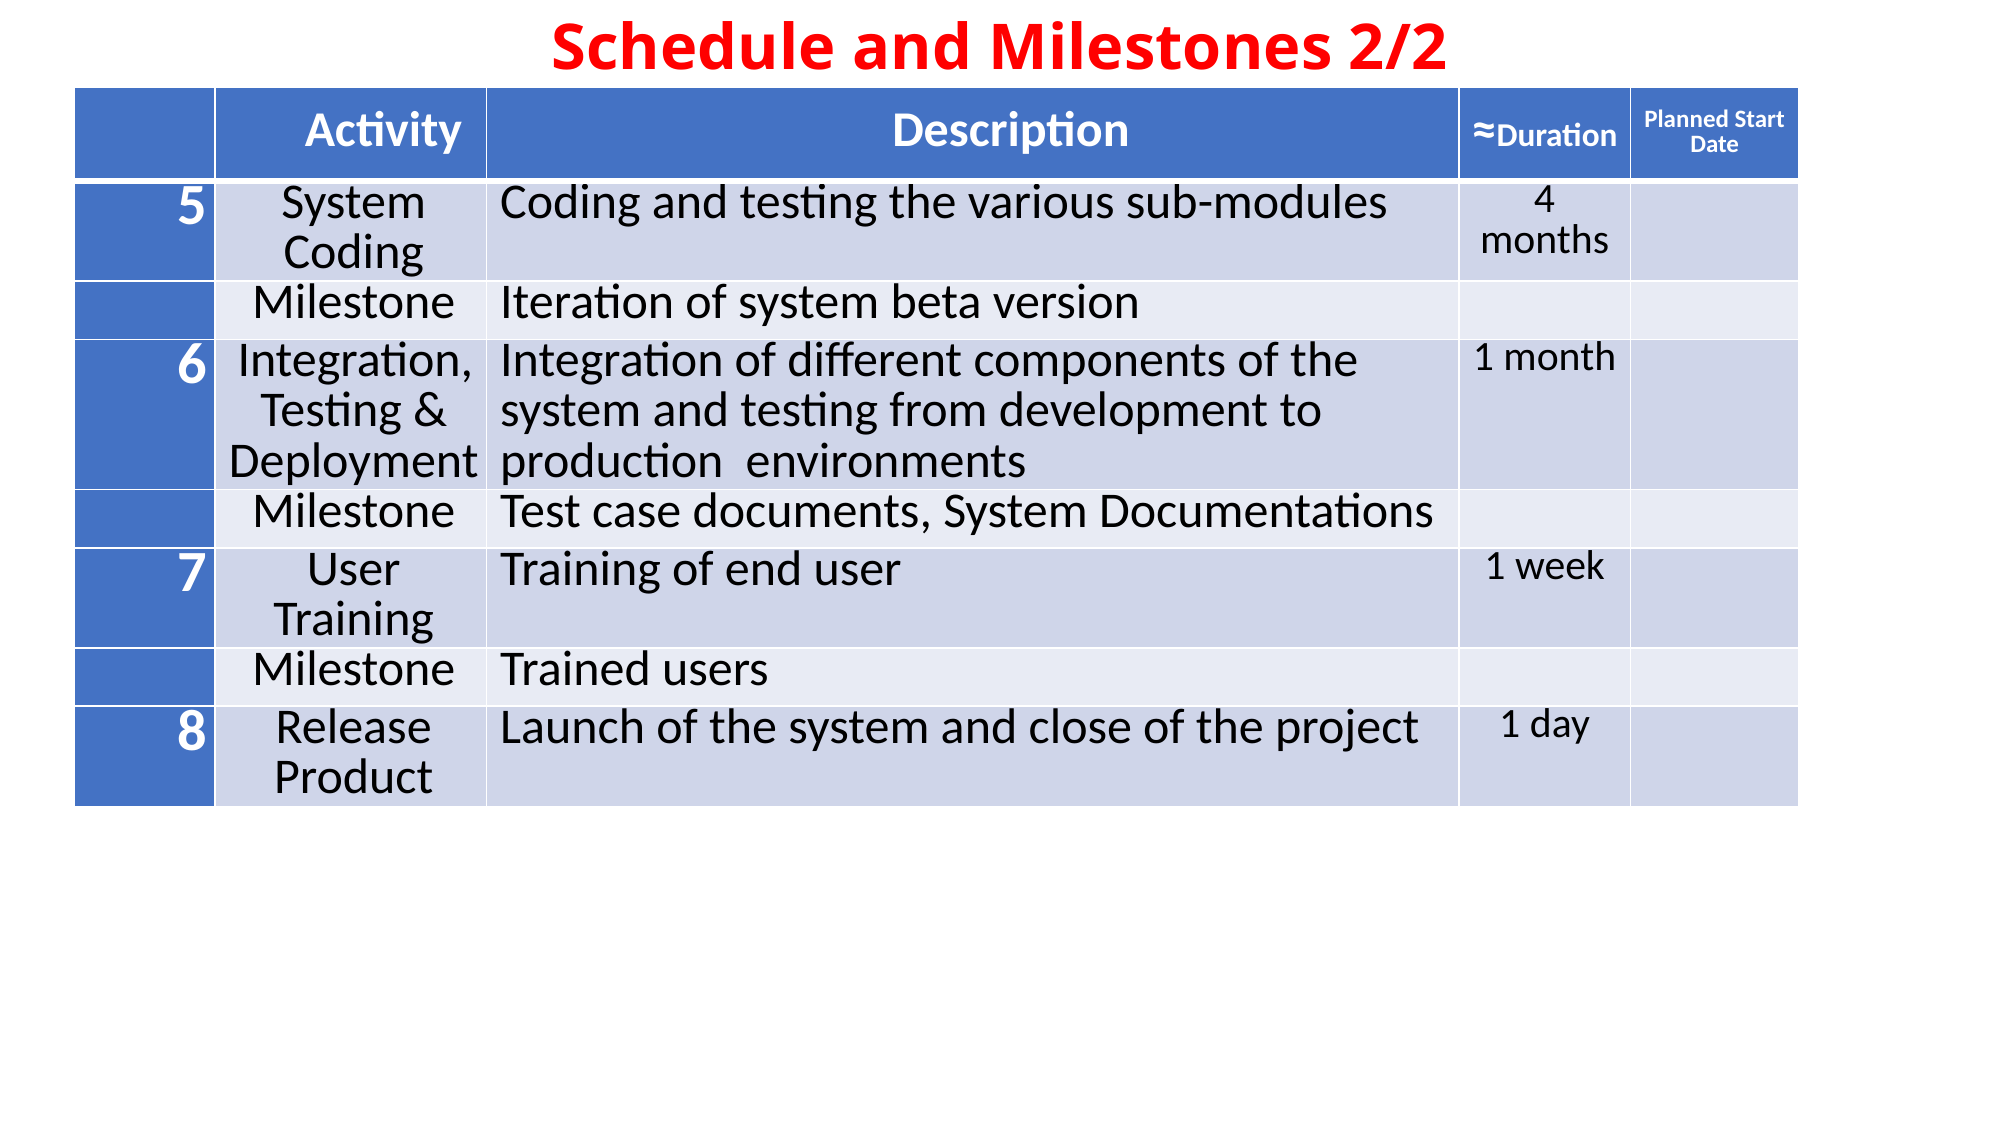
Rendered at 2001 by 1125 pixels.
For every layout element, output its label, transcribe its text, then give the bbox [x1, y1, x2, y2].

table_cell Coding and testing the various sub-modules [487, 184, 1458, 280]
table_cell [1631, 707, 1798, 806]
title Schedule and Milestones 2/2 [137, 0, 1863, 93]
table_cell Release Product [216, 707, 486, 806]
table_cell [75, 282, 214, 339]
table_cell 4 months [1460, 184, 1630, 280]
table_cell Milestone [216, 649, 486, 705]
table_cell [1631, 340, 1798, 489]
table_header Description [487, 93, 1458, 178]
table_cell User Training [216, 549, 486, 647]
table_cell [1631, 184, 1798, 280]
table_cell 1 week [1460, 549, 1630, 647]
table_cell [1631, 282, 1798, 339]
table_cell Launch of the system and close of the project [487, 707, 1458, 806]
table_cell 6 [75, 340, 214, 489]
table_cell Test case documents, System Documentations [487, 490, 1458, 547]
table_cell Integration of different components of the system and testing from development to production environments [487, 340, 1458, 489]
table_cell Iteration of system beta version [487, 282, 1458, 339]
table_cell 5 [75, 184, 214, 280]
table_cell [1460, 282, 1630, 339]
table_header ≈Duration [1460, 93, 1630, 178]
table_cell [1631, 649, 1798, 705]
table_cell 1 month [1460, 340, 1630, 489]
table_cell Milestone [216, 282, 486, 339]
table_cell Integration,Testing & Deployment [216, 340, 486, 489]
table_cell [1631, 549, 1798, 647]
table_cell [75, 649, 214, 705]
table_cell [1460, 649, 1630, 705]
table_cell 7 [75, 549, 214, 647]
table_header [75, 88, 214, 178]
table_header Activity [216, 93, 486, 178]
table_cell [75, 490, 214, 547]
table_cell System Coding [216, 184, 486, 280]
table_cell 8 [75, 707, 214, 806]
table_cell 1 day [1460, 707, 1630, 806]
table_cell [1460, 490, 1630, 547]
table_cell Trained users [487, 649, 1458, 705]
table_cell Milestone [216, 490, 486, 547]
table_cell [1631, 490, 1798, 547]
table_header Planned Start Date [1631, 93, 1798, 178]
table_cell Training of end user [487, 549, 1458, 647]
